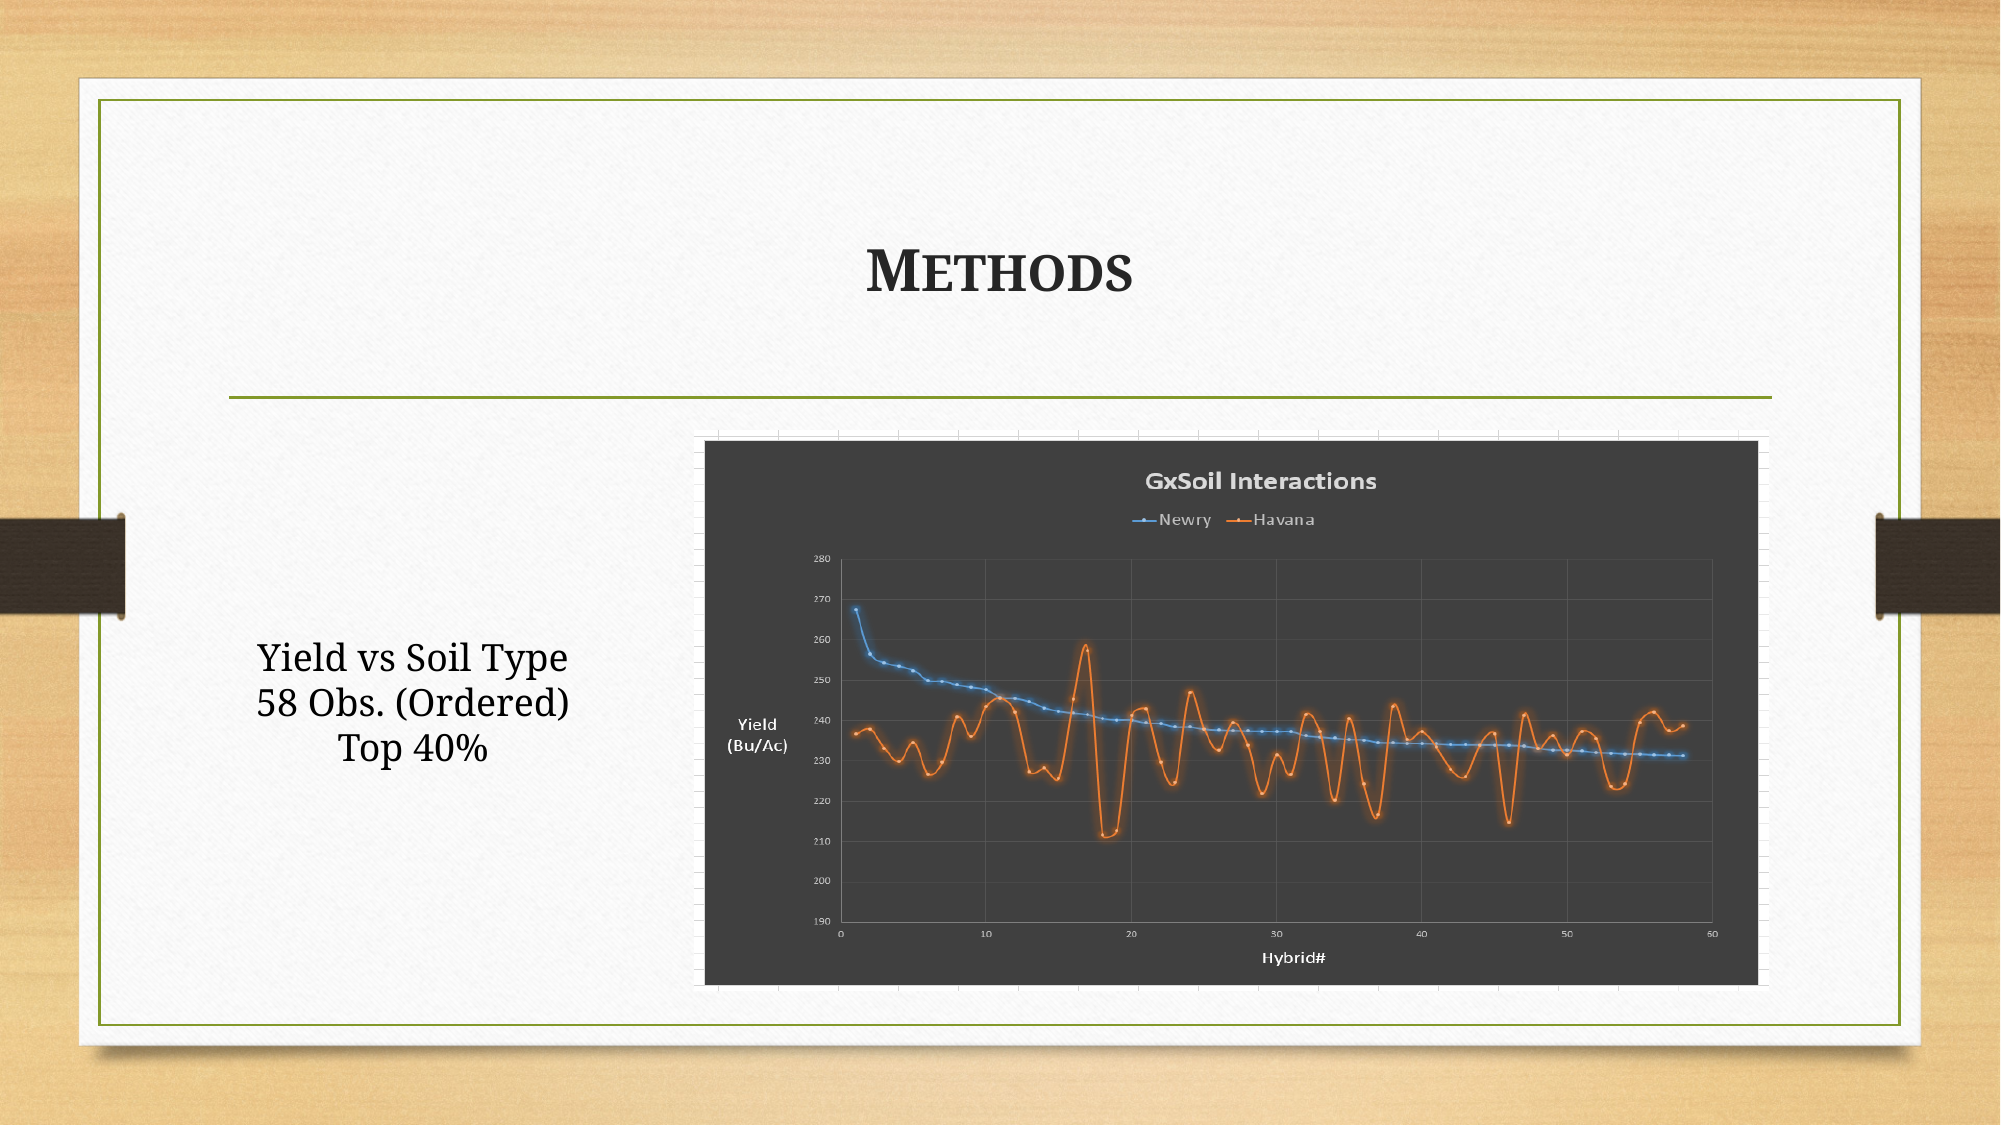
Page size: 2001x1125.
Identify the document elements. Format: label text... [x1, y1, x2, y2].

title METHODS [212, 161, 1788, 375]
picture [0, 0, 2001, 1125]
text_box Yield vs Soil Type 58 Obs. (Ordered) Top 40% [212, 626, 614, 776]
